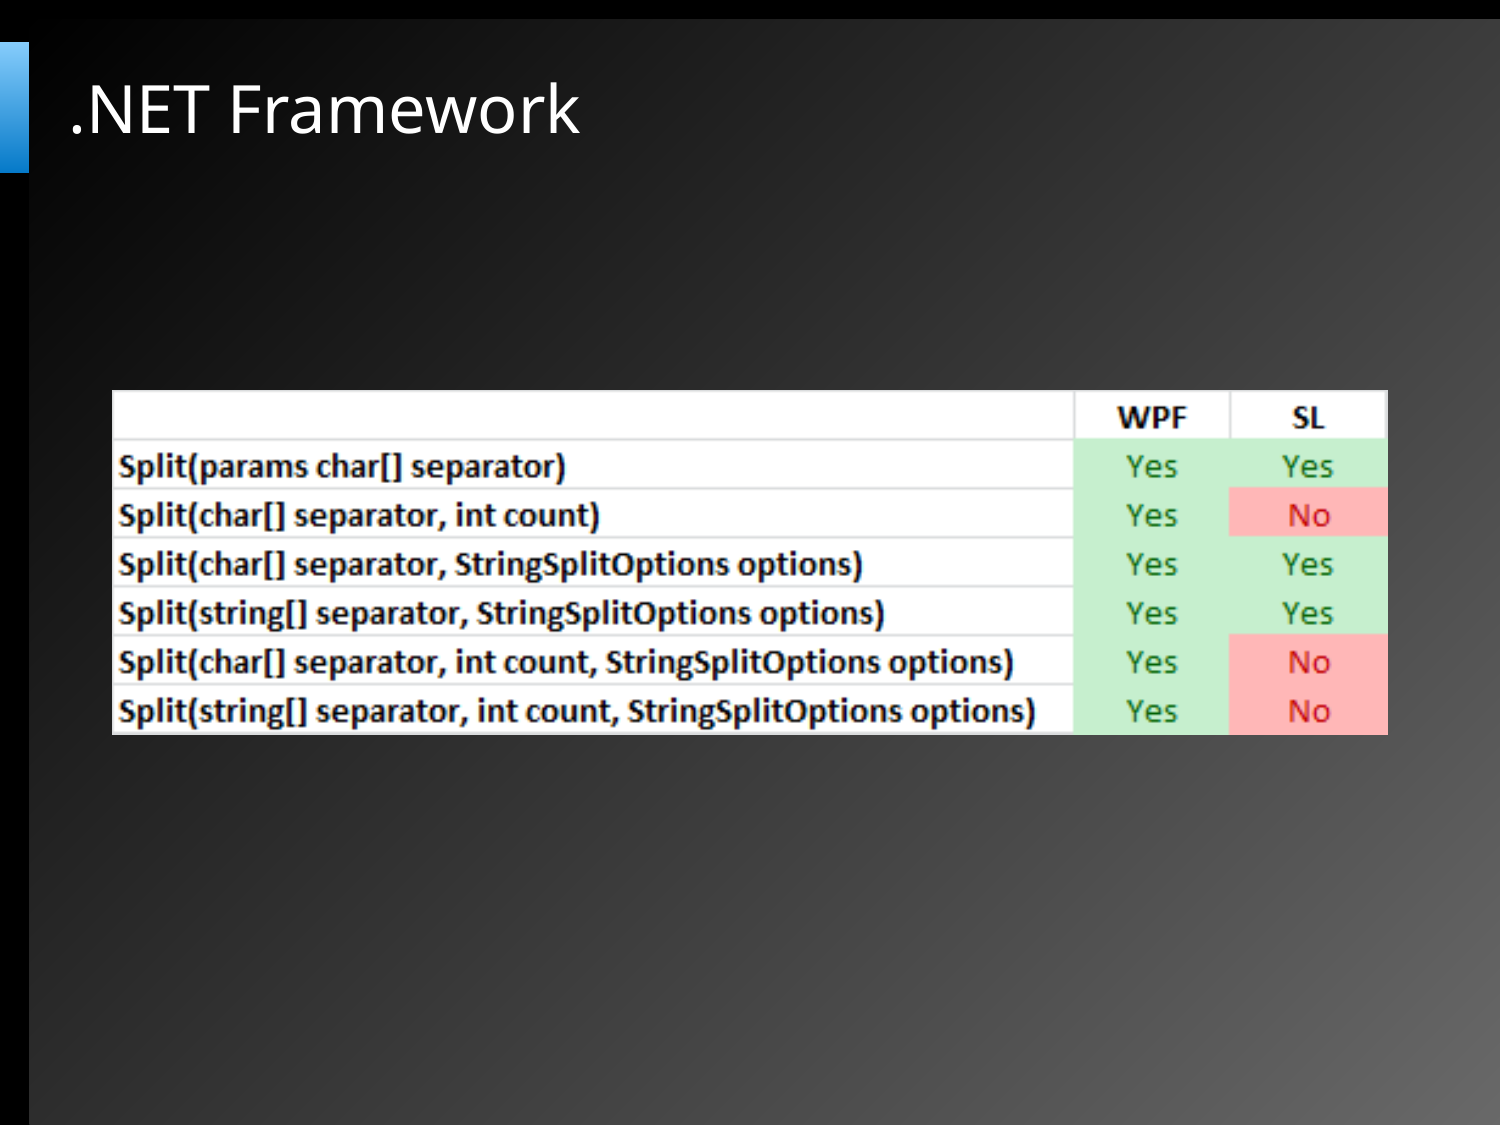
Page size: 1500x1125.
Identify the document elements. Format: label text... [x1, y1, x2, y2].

picture [111, 390, 1389, 735]
title .NET Framework [53, 42, 1117, 171]
